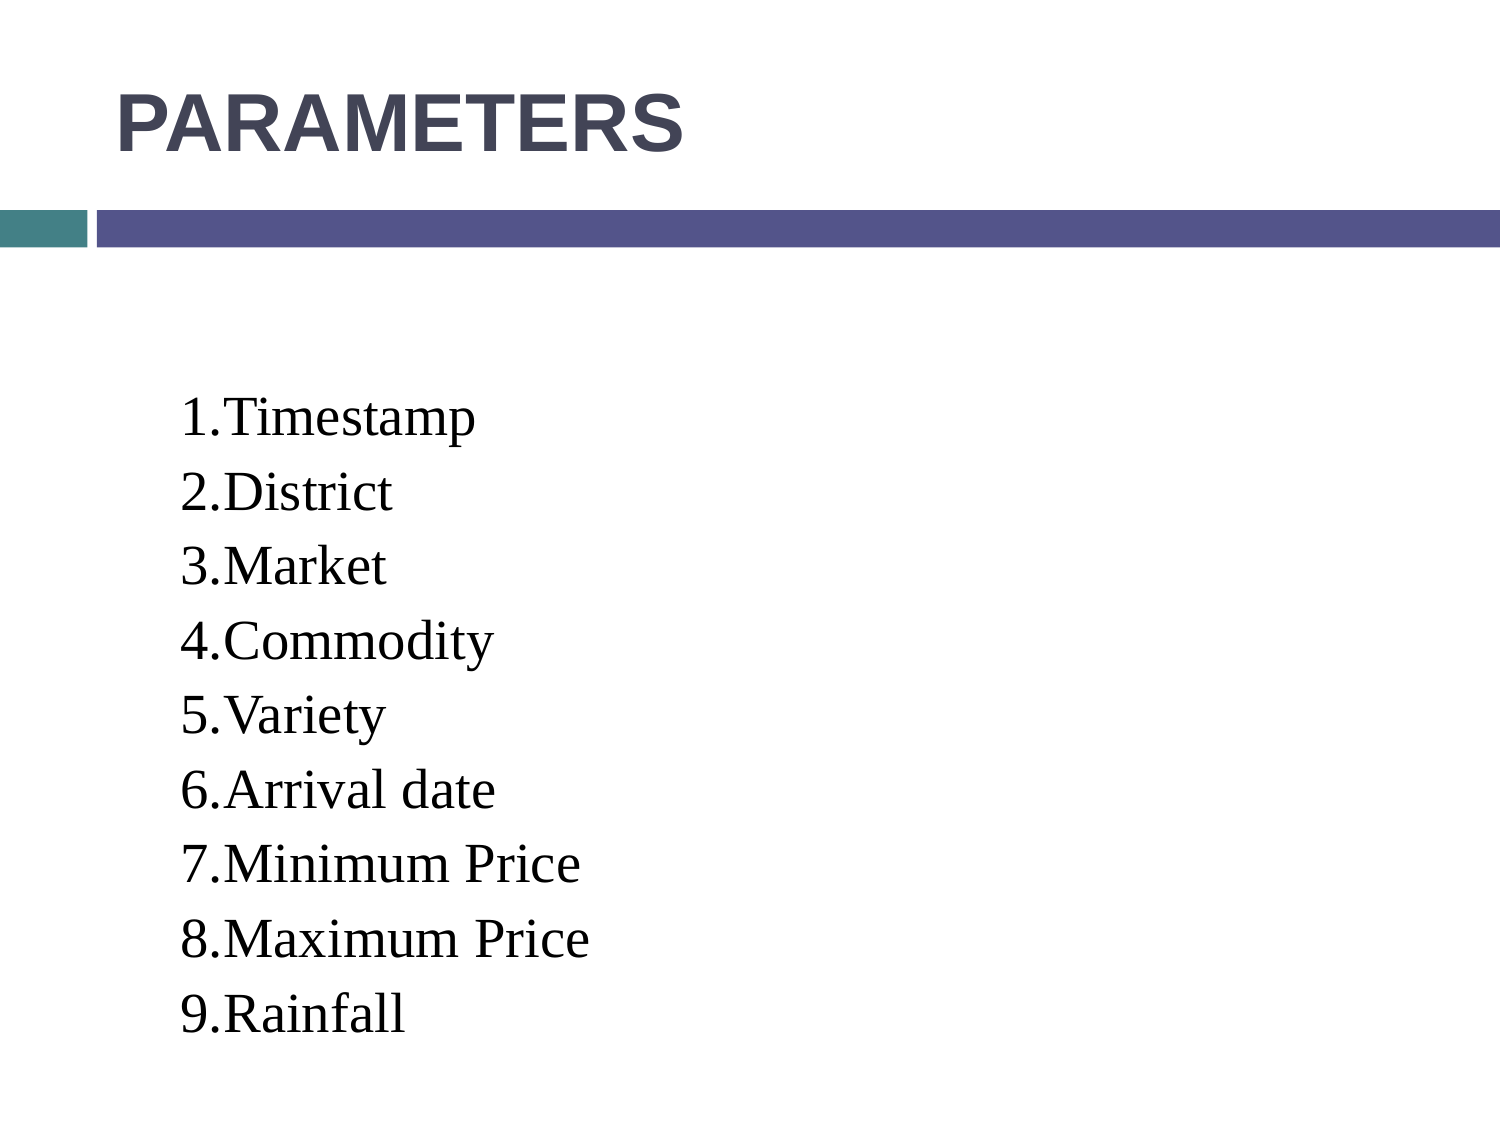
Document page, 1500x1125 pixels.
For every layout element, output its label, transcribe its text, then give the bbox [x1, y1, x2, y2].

list 1.Timestamp 2.District 3.Market 4.Commodity 5.Variety 6.Arrival date 7.Minimum Price 8.Maximum Price 9.Rainfall [81, 315, 1419, 1054]
title PARAMETERS [100, 37, 1438, 200]
